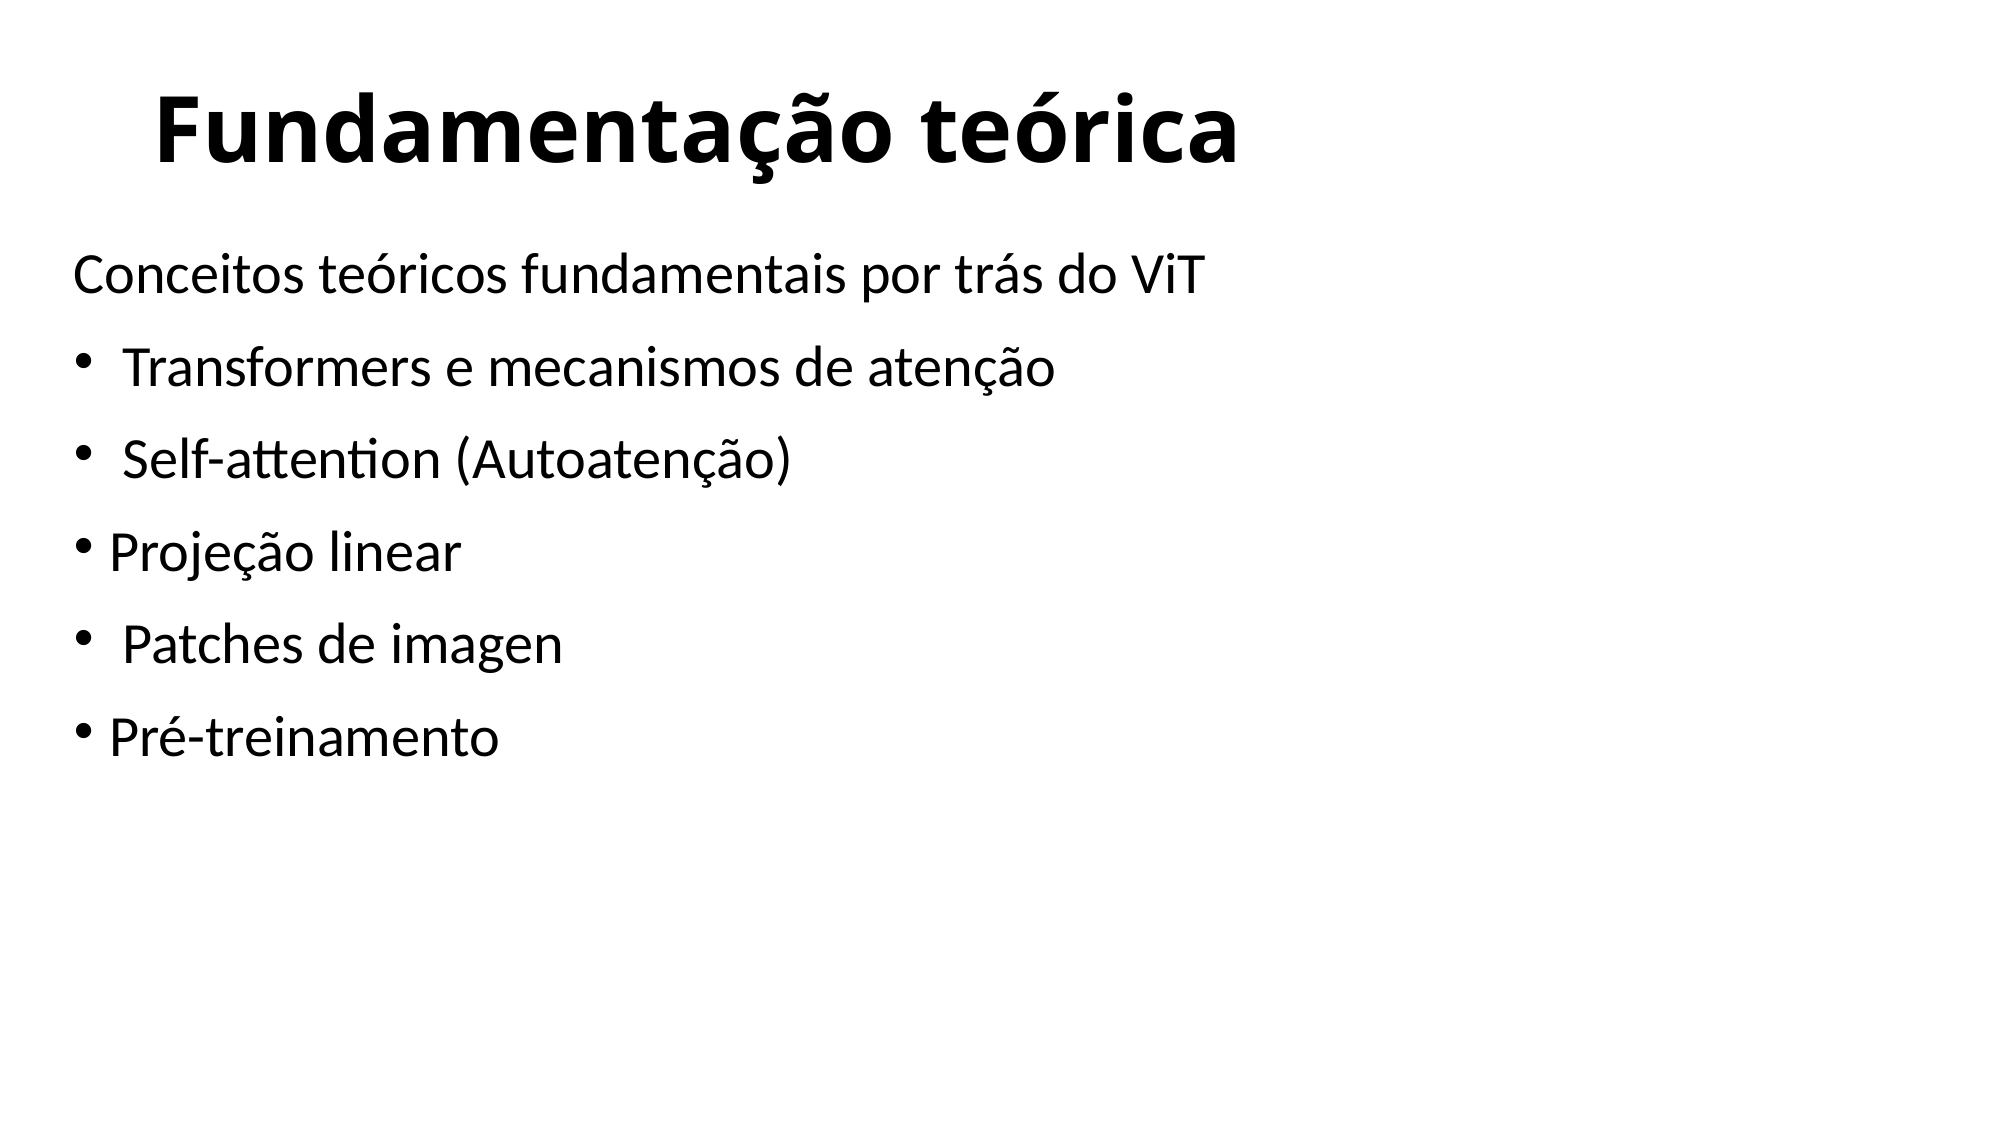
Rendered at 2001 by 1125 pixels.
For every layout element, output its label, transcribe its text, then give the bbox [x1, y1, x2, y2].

title Fundamentação teórica [137, 59, 1863, 207]
list Conceitos teóricos fundamentais por trás do ViT Transformers e mecanismos de atenção Self-attention (Autoatenção) Projeção linear Patches de imagen Pré-treinamento [59, 236, 1949, 1093]
